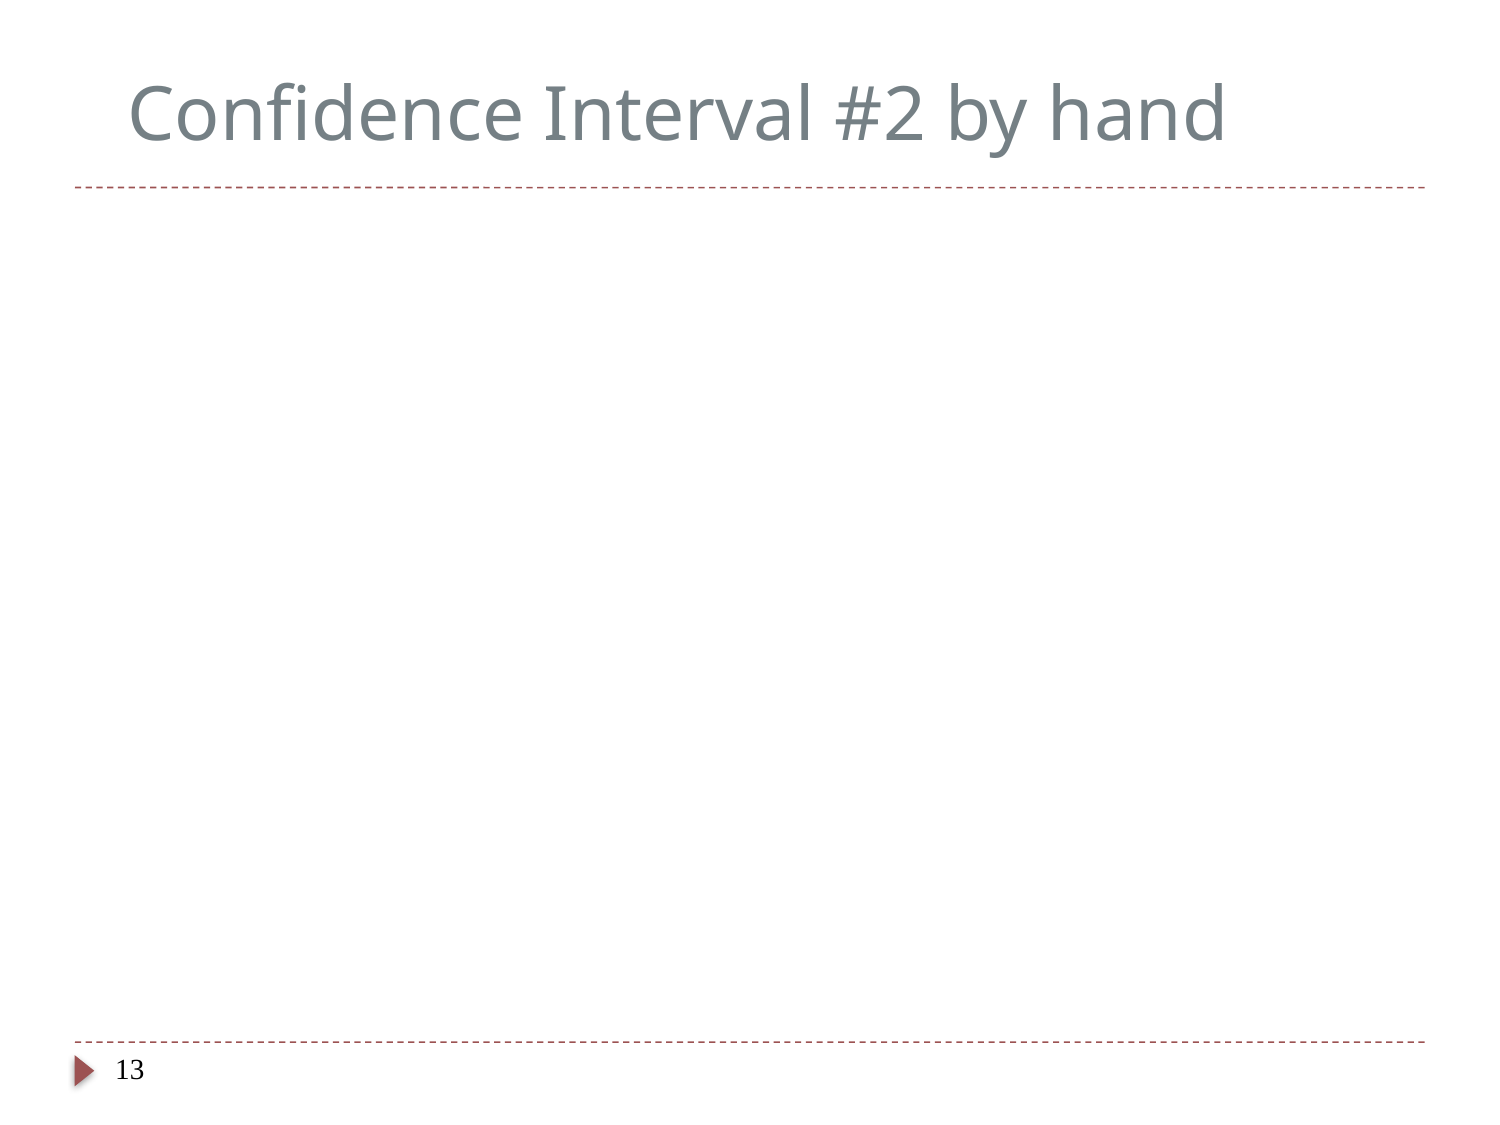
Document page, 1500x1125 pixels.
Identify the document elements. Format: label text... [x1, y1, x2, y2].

title Confidence Interval #2 by hand [112, 50, 1388, 163]
slide_number 13 [100, 1042, 426, 1103]
